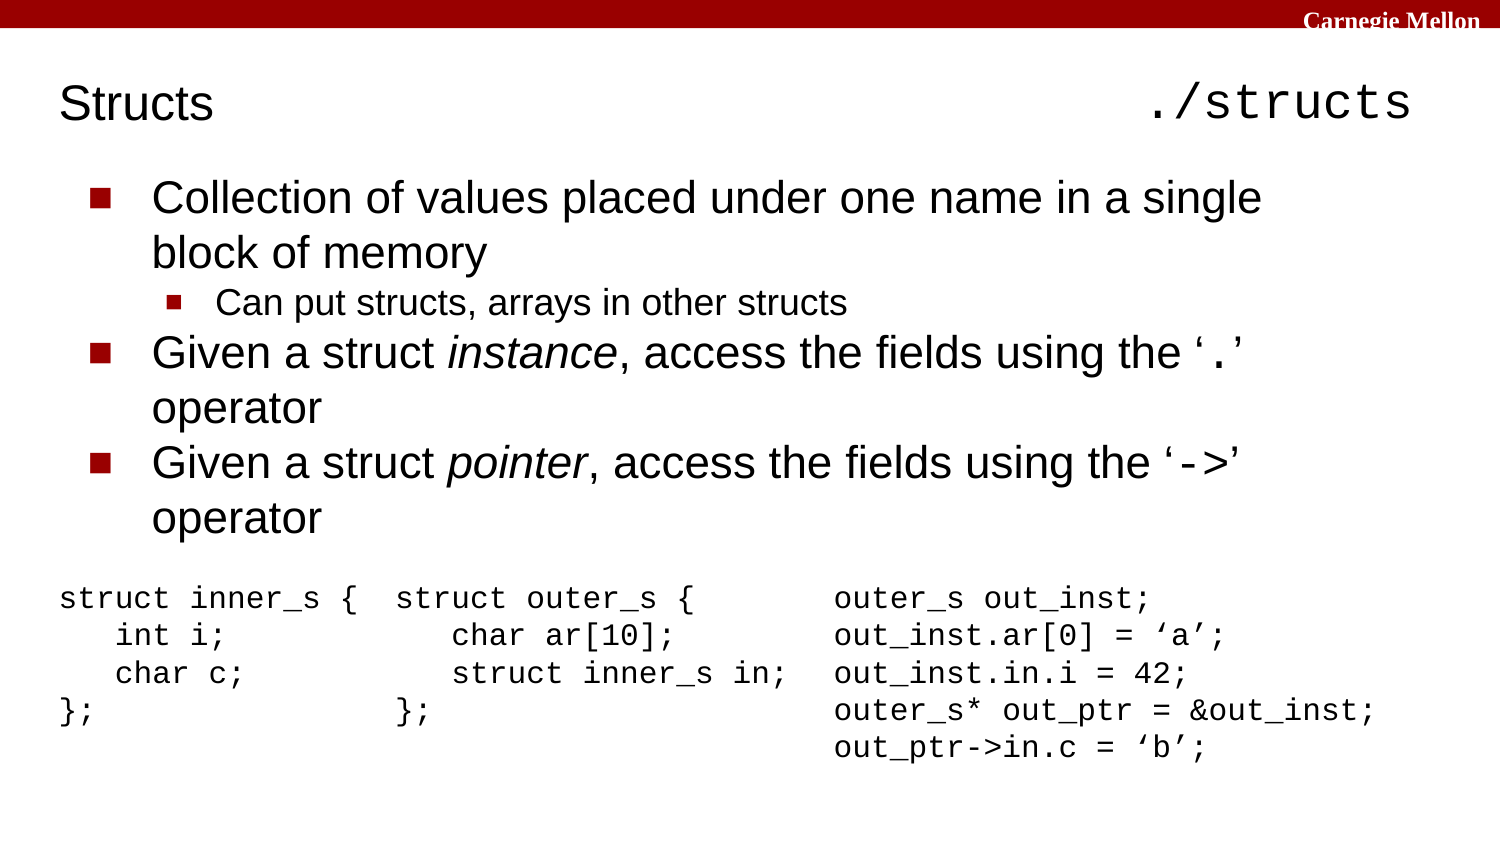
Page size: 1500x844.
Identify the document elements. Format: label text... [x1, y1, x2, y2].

list Collection of values placed under one name in a single block of memory Can put structs, arrays in other structs Given a struct instance, access the fields using the ‘.’ operator Given a struct pointer, access the fields using the ‘->’ operator [65, 167, 1361, 557]
text_box struct inner_s { int i; char c; }; [58, 576, 362, 734]
text_box struct outer_s { char ar[10]; struct inner_s in; }; [395, 576, 800, 734]
text_box outer_s out_inst; out_inst.ar[0] = ‘a’; out_inst.in.i = 42; outer_s* out_ptr = &out_inst; out_ptr->in.c = ‘b’; [833, 576, 1500, 769]
text_box ./structs [1127, 53, 1431, 169]
title Structs [58, 53, 1127, 148]
